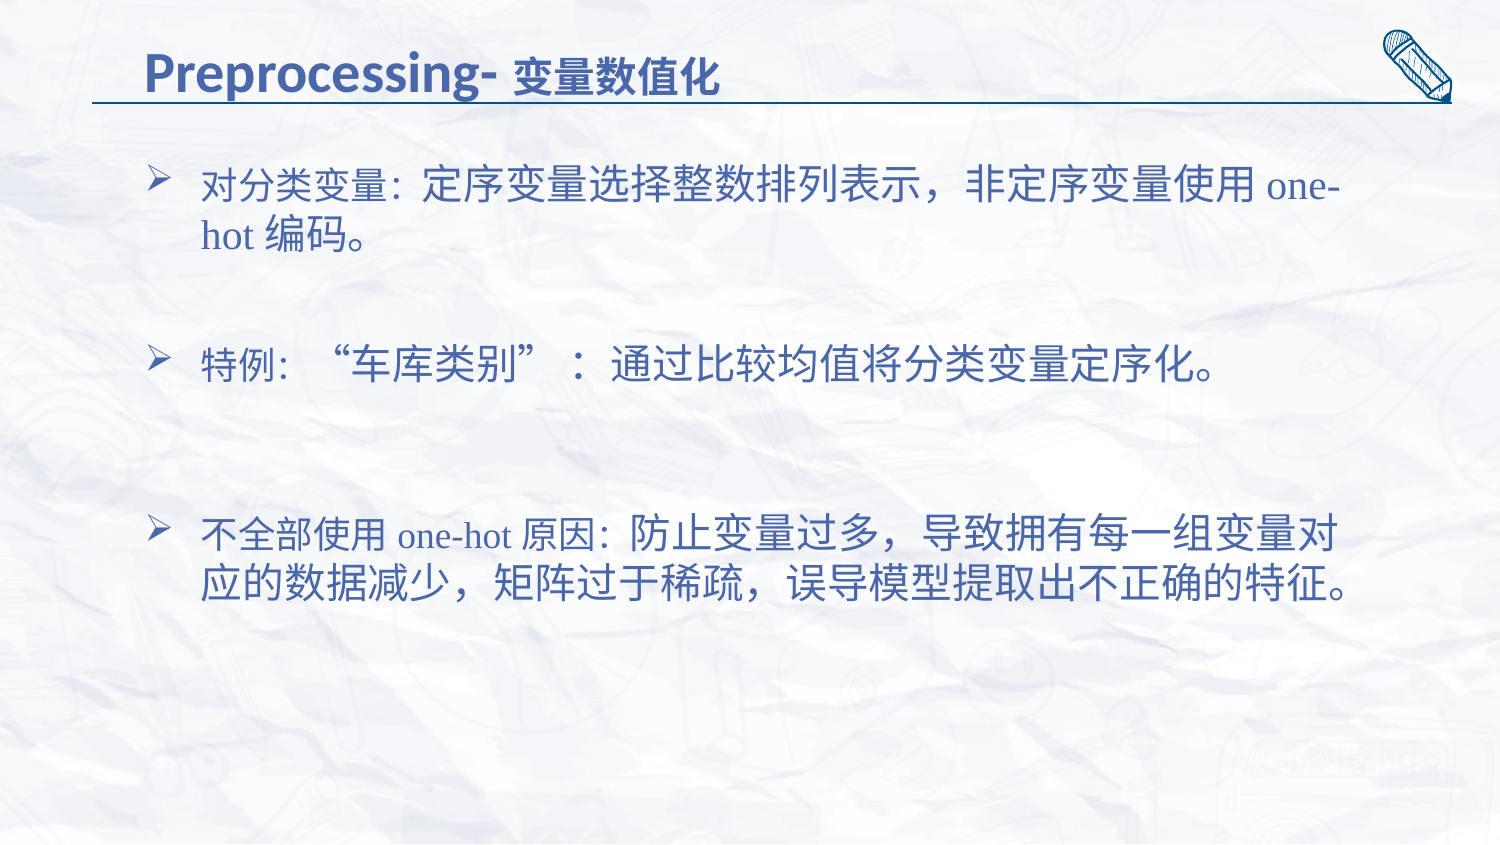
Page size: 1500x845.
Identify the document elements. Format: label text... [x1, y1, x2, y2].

text_box 对分类变量：定序变量选择整数排列表示，非定序变量使用one-hot编码。 特例：“车库类别” ：通过比较均值将分类变量定序化。 不全部使用one-hot原因：防止变量过多，导致拥有每一组变量对应的数据减少，矩阵过于稀疏，误导模型提取出不正确的特征。 [129, 150, 1365, 615]
text_box Preprocessing-变量数值化 [129, 26, 1099, 111]
